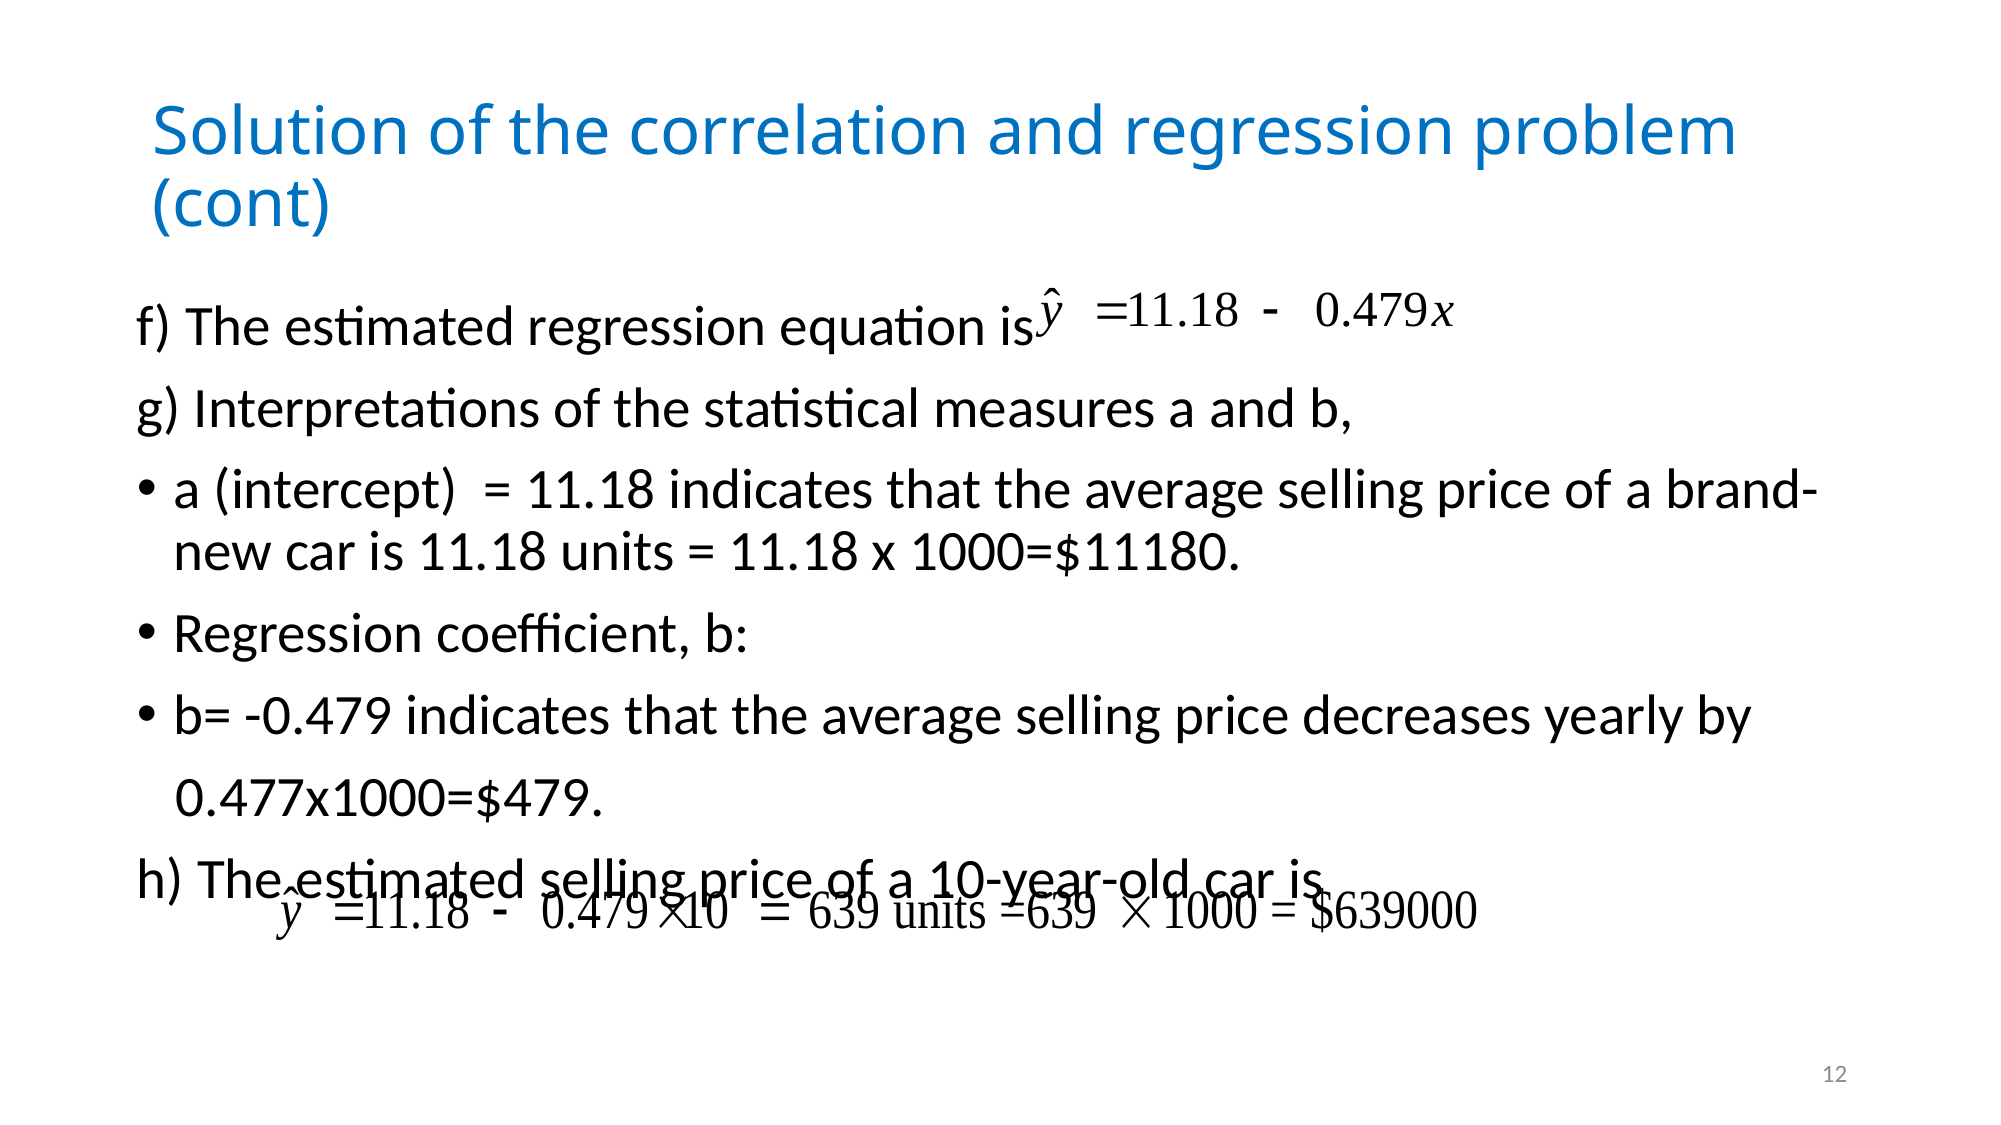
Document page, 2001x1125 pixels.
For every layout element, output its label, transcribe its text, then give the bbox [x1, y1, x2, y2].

list f) The estimated regression equation is g) Interpretations of the statistical measures a and b, a (intercept) = 11.18 indicates that the average selling price of a brand-new car is 11.18 units = 11.18 x 1000=$11180. Regression coefficient, b: b= -0.479 indicates that the average selling price decreases yearly by 0.477x1000=$479. h) The estimated selling price of a 10-year-old car is [121, 288, 1847, 1003]
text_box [1027, 279, 1465, 348]
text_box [268, 877, 1485, 952]
title Solution of the correlation and regression problem (cont) [137, 59, 1863, 278]
slide_number 12 [1412, 1042, 1863, 1103]
